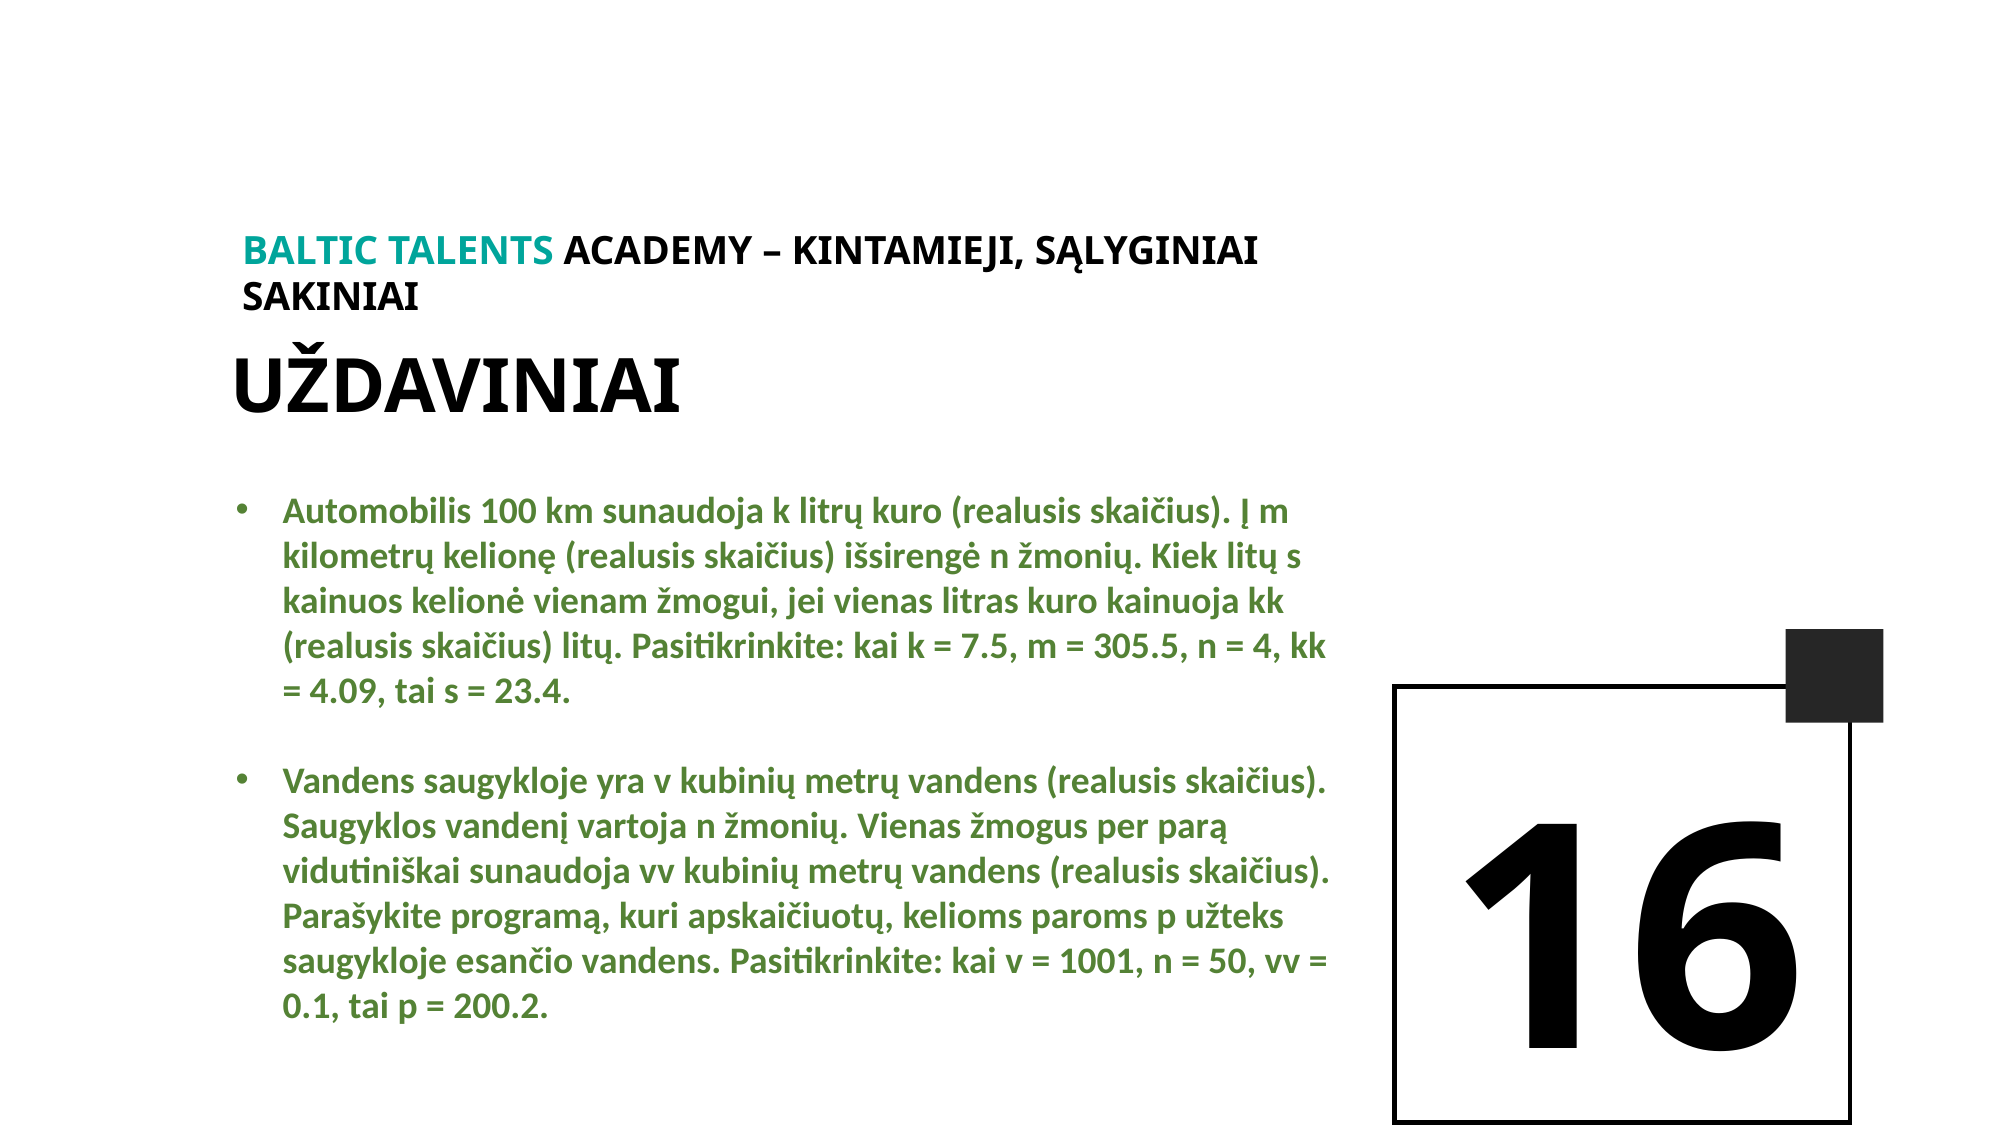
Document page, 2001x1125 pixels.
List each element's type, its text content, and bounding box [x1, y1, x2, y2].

text_box [1393, 685, 1851, 1124]
text_box BALTIc TALENTs AcADEMy – Kintamieji, Sąlyginiai sakiniai [222, 215, 1300, 505]
text_box [1784, 628, 1884, 724]
text_box Uždaviniai [209, 327, 1593, 546]
text_box Automobilis 100 km sunaudoja k litrų kuro (realusis skaičius). Į m kilometrų kelionę (realusis skaičius) išsirengė n žmonių. Kiek litų s kainuos kelionė vienam žmogui, jei vienas litras kuro kainuoja kk (realusis skaičius) litų. Pasitikrinkite: kai k = 7.5, m = 305.5, n = 4, kk = 4.09, tai s = 23.4. Vandens saugykloje yra v kubinių metrų vandens (realusis skaičius). Saugyklos vandenį vartoja n žmonių. Vienas žmogus per parą vidutiniškai sunaudoja vv kubinių metrų vandens (realusis skaičius). Parašykite programą, kuri apskaičiuotų, kelioms paroms p užteks saugykloje esančio vandens. Pasitikrinkite: kai v = 1001, n = 50, vv = 0.1, tai p = 200.2. [225, 546, 1361, 1031]
text_box 16 [1254, 729, 1817, 1125]
